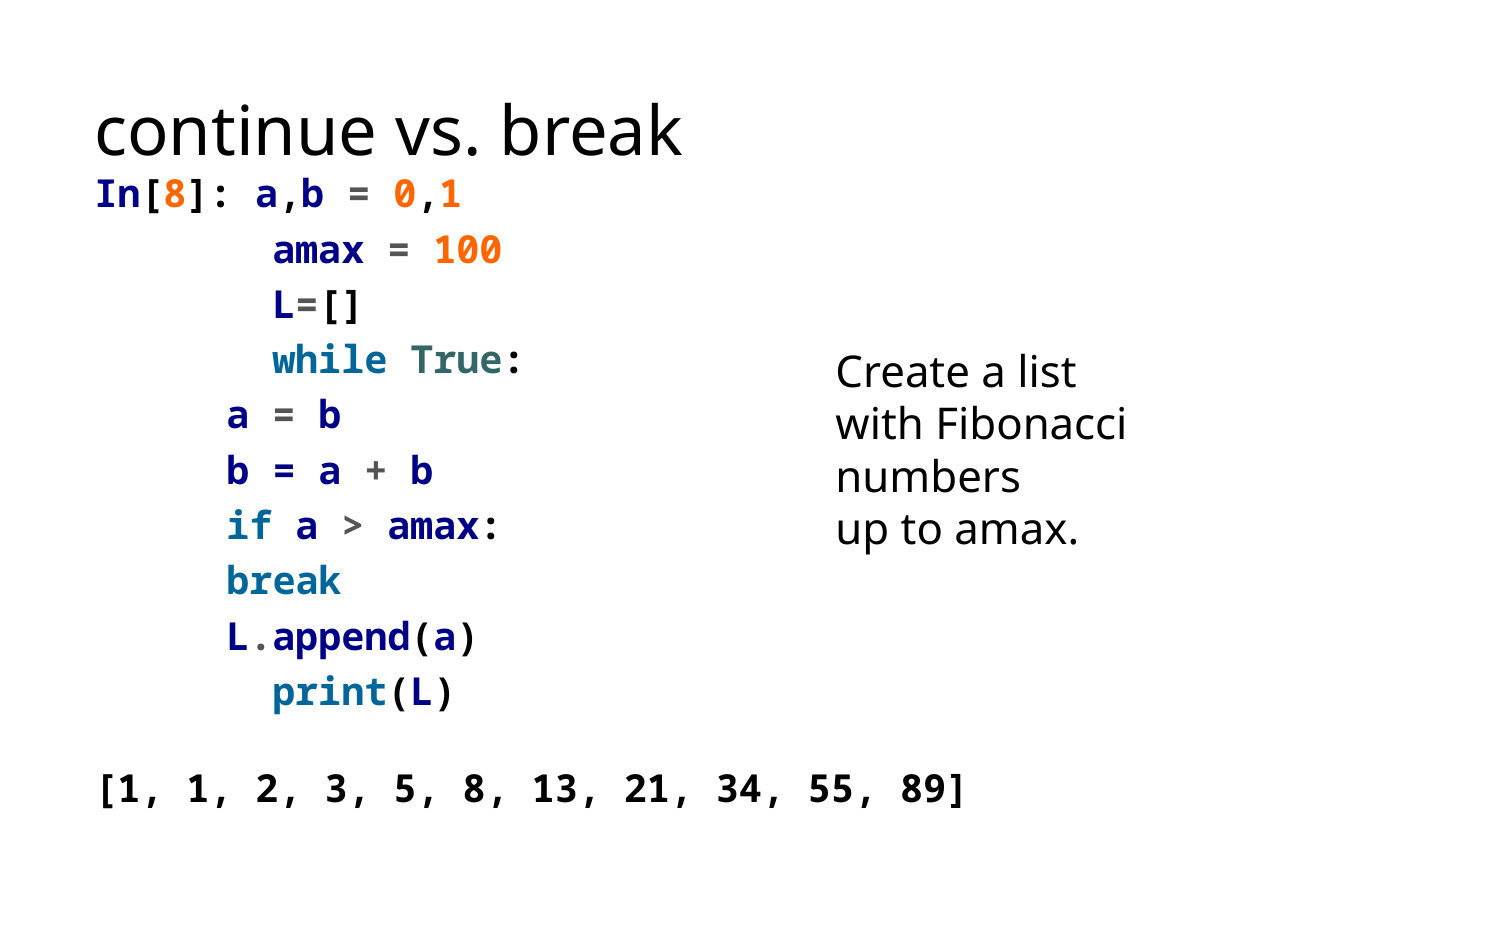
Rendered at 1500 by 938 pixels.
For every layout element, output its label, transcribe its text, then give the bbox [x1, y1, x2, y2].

list In[8]: a,b = 0,1 amax = 100 L=[] while True: a = b b = a + b if a > amax: break L.append(a) print(L) [1, 1, 2, 3, 5, 8, 13, 21, 34, 55, 89] [79, 167, 1401, 916]
text_box Create a list with Fibonacci numbers up to amax. [820, 336, 1188, 561]
title continue vs. break [79, 76, 1237, 167]
